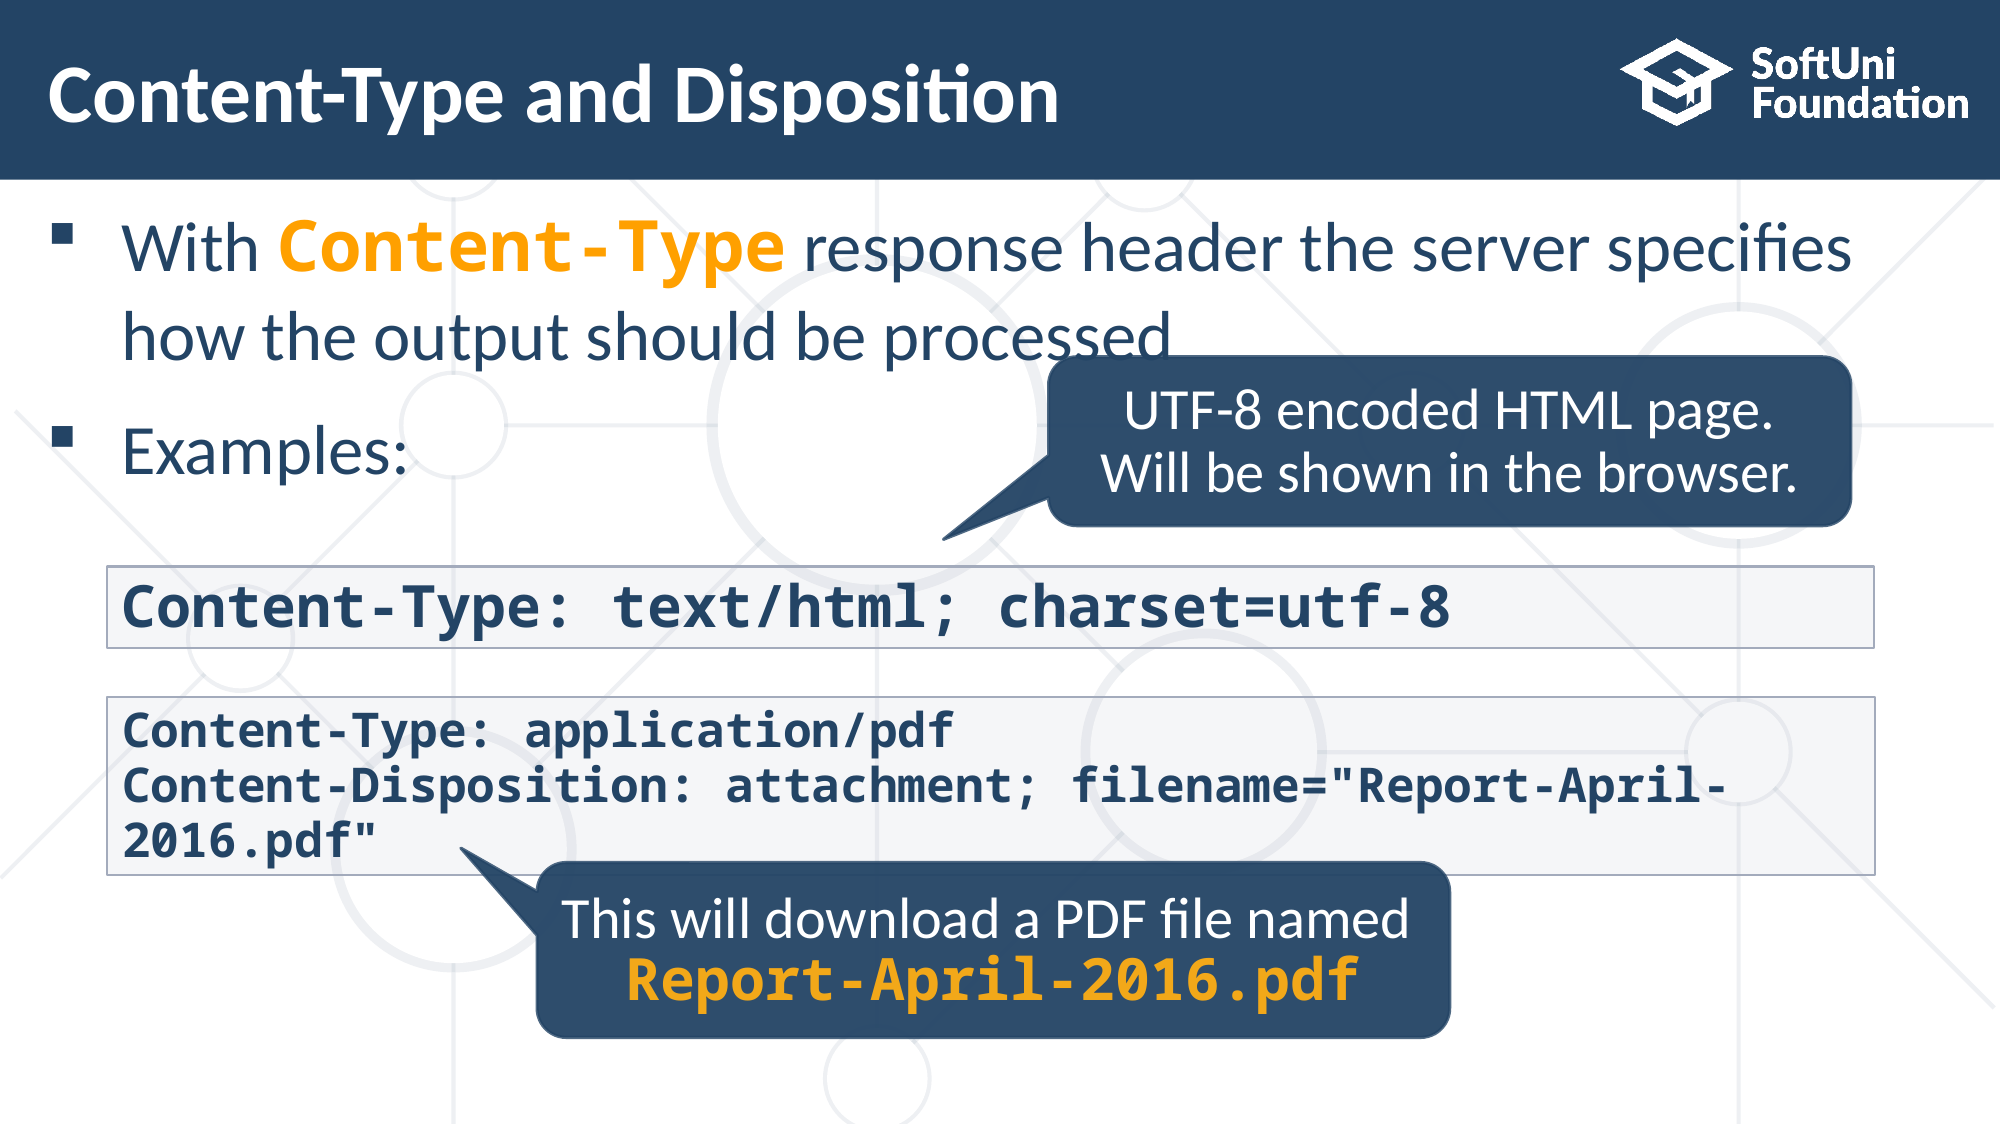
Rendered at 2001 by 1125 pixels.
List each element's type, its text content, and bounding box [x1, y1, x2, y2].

text_box This will download a PDF file named Report-April-2016.pdf [459, 846, 1452, 1040]
title Content-Type and Disposition [31, 16, 1591, 162]
picture [1619, 38, 1968, 126]
text_box Content-Type: text/html; charset=utf-8 [107, 566, 1875, 648]
text_box Content-Type: application/pdf Content-Disposition: attachment; filename="Report-April-2016.pdf" [107, 696, 1875, 876]
text_box With Content-Type response header the server specifies how the output should be processed Examples: [31, 188, 1968, 1103]
text_box UTF-8 encoded HTML page. Will be shown in the browser. [941, 354, 1853, 542]
